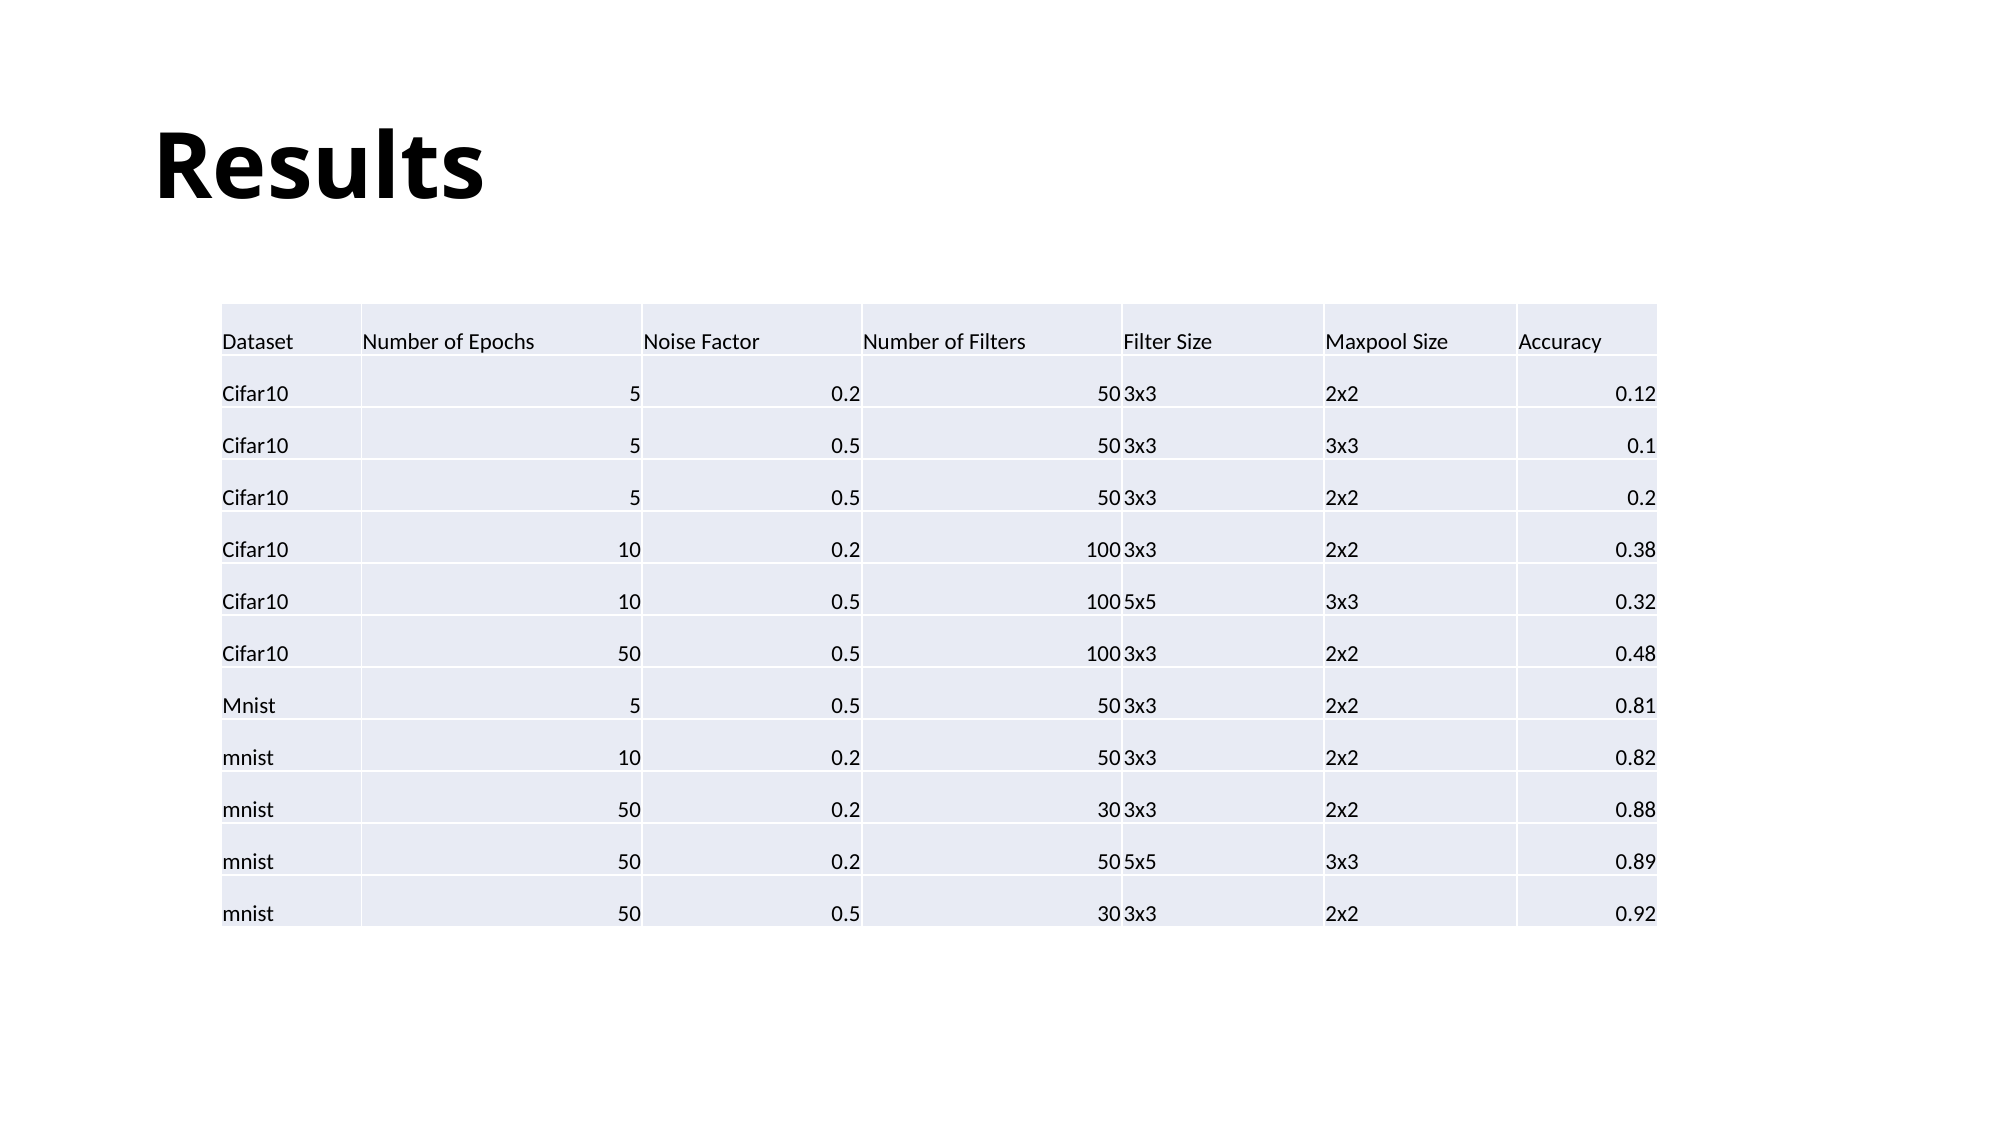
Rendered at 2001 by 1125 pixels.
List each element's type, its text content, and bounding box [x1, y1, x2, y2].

table_cell mnist [222, 876, 361, 926]
table_cell 2x2 [1325, 668, 1516, 718]
table_cell 2x2 [1325, 772, 1516, 822]
table_cell 3x3 [1123, 408, 1323, 458]
table_cell 3x3 [1325, 408, 1516, 458]
table_cell 3x3 [1123, 512, 1323, 562]
table_cell 30 [863, 876, 1121, 926]
table_cell 0.38 [1518, 512, 1657, 562]
table_cell 5x5 [1123, 564, 1323, 614]
table_cell 3x3 [1325, 824, 1516, 874]
table_cell 3x3 [1325, 564, 1516, 614]
table_cell 0.81 [1518, 668, 1657, 718]
table_cell 5 [362, 356, 641, 406]
table_header Noise Factor [643, 304, 861, 354]
table_header Dataset [222, 304, 361, 354]
title Results [137, 59, 1863, 278]
table_cell 3x3 [1123, 876, 1323, 926]
table_cell Cifar10 [222, 460, 361, 510]
table_cell 50 [863, 668, 1121, 718]
table_cell 50 [863, 408, 1121, 458]
table_cell 0.2 [643, 824, 861, 874]
table_cell 50 [863, 720, 1121, 770]
table_cell 0.5 [643, 616, 861, 666]
table_cell 3x3 [1123, 720, 1323, 770]
table_header Number of Epochs [362, 304, 641, 354]
table_cell Mnist [222, 668, 361, 718]
table_cell 5 [362, 668, 641, 718]
table_cell 2x2 [1325, 876, 1516, 926]
table_cell 50 [863, 356, 1121, 406]
table_cell Cifar10 [222, 512, 361, 562]
table_cell Cifar10 [222, 564, 361, 614]
table_cell 10 [362, 512, 641, 562]
table_cell 0.92 [1518, 876, 1657, 926]
table_cell 5 [362, 460, 641, 510]
table_cell 100 [863, 512, 1121, 562]
table_header Maxpool Size [1325, 304, 1516, 354]
table_cell 2x2 [1325, 720, 1516, 770]
table_cell 0.5 [643, 408, 861, 458]
table_cell 0.5 [643, 668, 861, 718]
table_header Number of Filters [863, 304, 1121, 354]
table_cell 100 [863, 564, 1121, 614]
table_cell 0.89 [1518, 824, 1657, 874]
table_cell Cifar10 [222, 408, 361, 458]
table_cell 3x3 [1123, 356, 1323, 406]
table_cell 5 [362, 408, 641, 458]
table_cell 5x5 [1123, 824, 1323, 874]
table_cell 50 [362, 824, 641, 874]
table_header Filter Size [1123, 304, 1323, 354]
table_cell 0.2 [643, 356, 861, 406]
table_cell 2x2 [1325, 460, 1516, 510]
table_cell 3x3 [1123, 616, 1323, 666]
table_cell 3x3 [1123, 772, 1323, 822]
table_cell 100 [863, 616, 1121, 666]
table_cell 2x2 [1325, 616, 1516, 666]
table_header Accuracy [1518, 304, 1657, 354]
table_cell Cifar10 [222, 356, 361, 406]
table_cell 0.5 [643, 564, 861, 614]
table_cell 0.82 [1518, 720, 1657, 770]
table_cell 30 [863, 772, 1121, 822]
table_cell 50 [362, 616, 641, 666]
table_cell 0.32 [1518, 564, 1657, 614]
table_cell 0.2 [643, 772, 861, 822]
table_cell 2x2 [1325, 356, 1516, 406]
table_cell 10 [362, 720, 641, 770]
table_cell 50 [362, 772, 641, 822]
table_cell 3x3 [1123, 668, 1323, 718]
table_cell 2x2 [1325, 512, 1516, 562]
table_cell 0.2 [1518, 460, 1657, 510]
table_cell 3x3 [1123, 460, 1323, 510]
table_cell 0.12 [1518, 356, 1657, 406]
table_cell 0.1 [1518, 408, 1657, 458]
table_cell mnist [222, 824, 361, 874]
table_cell 0.5 [643, 876, 861, 926]
table_cell mnist [222, 720, 361, 770]
table_cell 0.88 [1518, 772, 1657, 822]
table_cell mnist [222, 772, 361, 822]
table_cell Cifar10 [222, 616, 361, 666]
table_cell 0.2 [643, 512, 861, 562]
table_cell 50 [362, 876, 641, 926]
table_cell 50 [863, 824, 1121, 874]
table_cell 0.5 [643, 460, 861, 510]
table_cell 50 [863, 460, 1121, 510]
table_cell 0.2 [643, 720, 861, 770]
table_cell 0.48 [1518, 616, 1657, 666]
table_cell 10 [362, 564, 641, 614]
